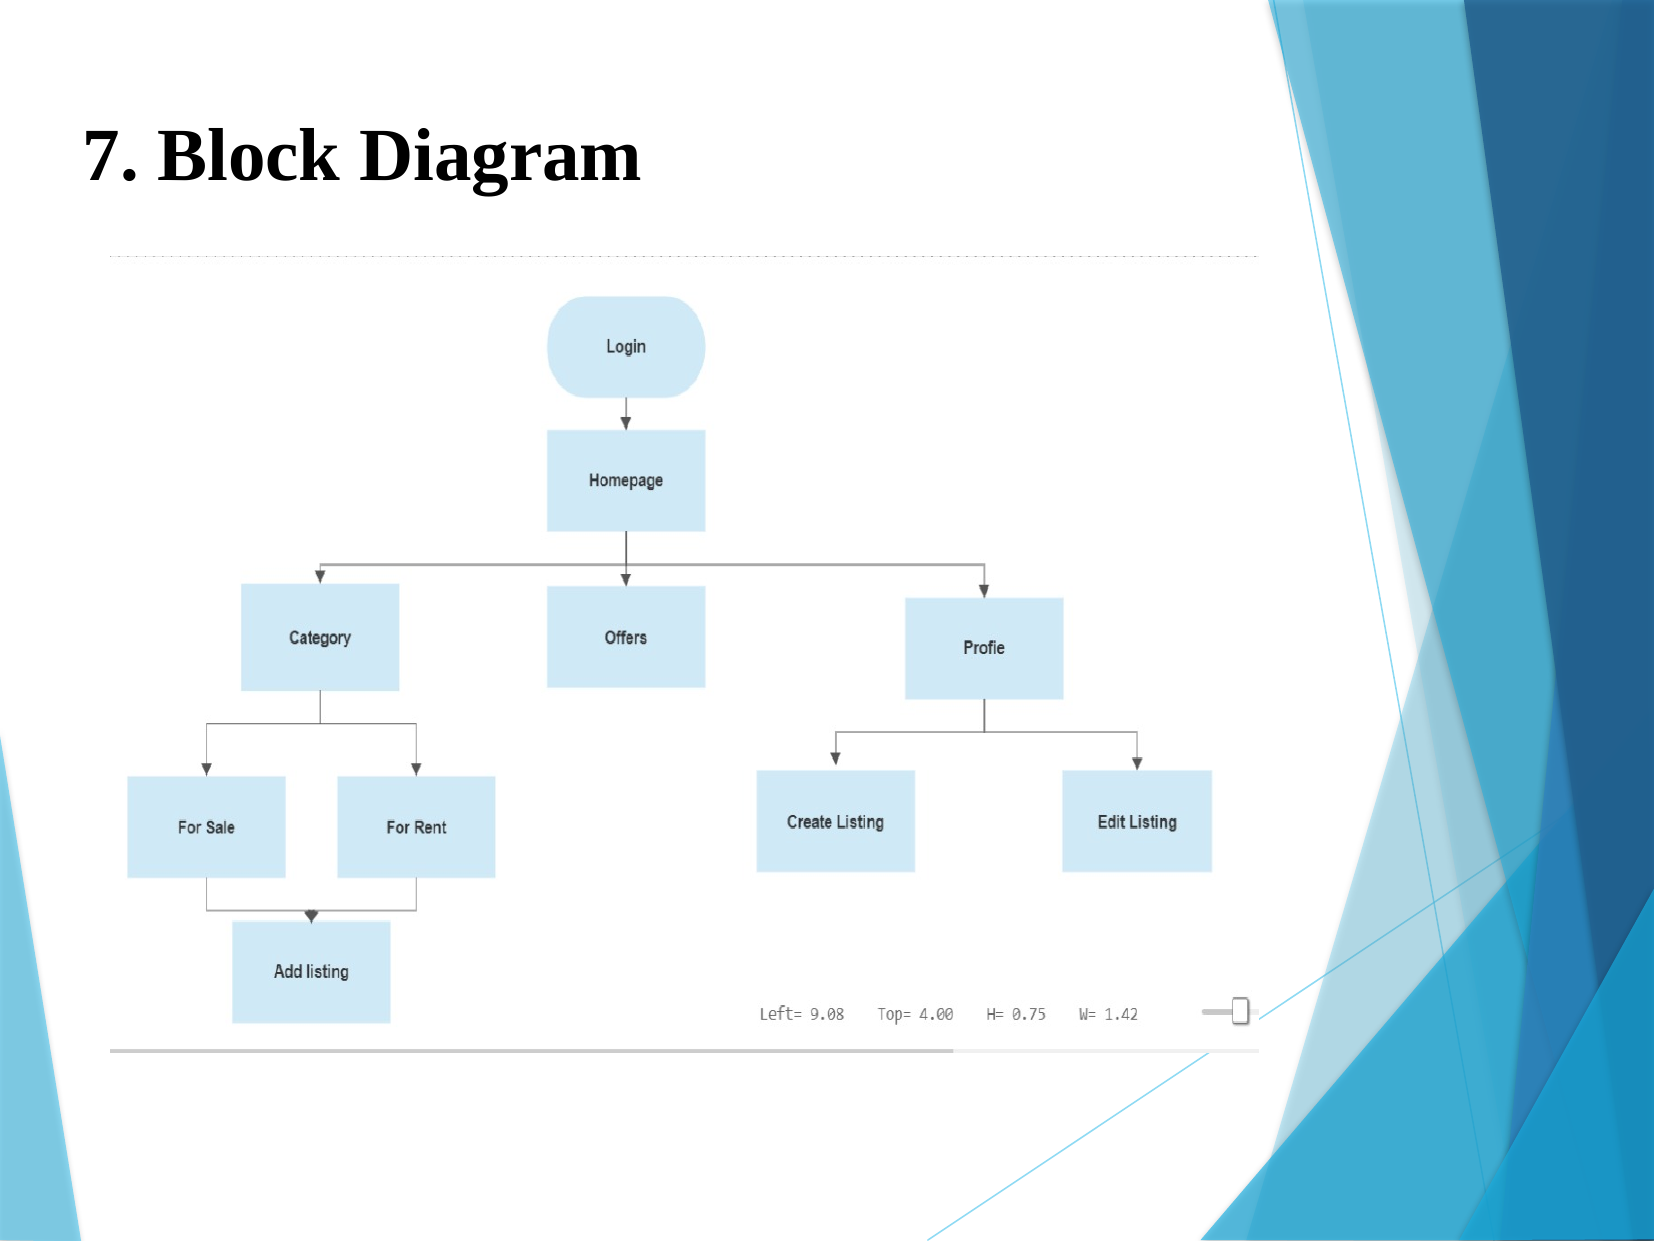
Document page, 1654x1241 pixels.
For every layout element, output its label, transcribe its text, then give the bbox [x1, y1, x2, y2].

text_box [82, 256, 1571, 1109]
text_box 7. Block Diagram [82, 49, 1571, 256]
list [109, 255, 1259, 1054]
